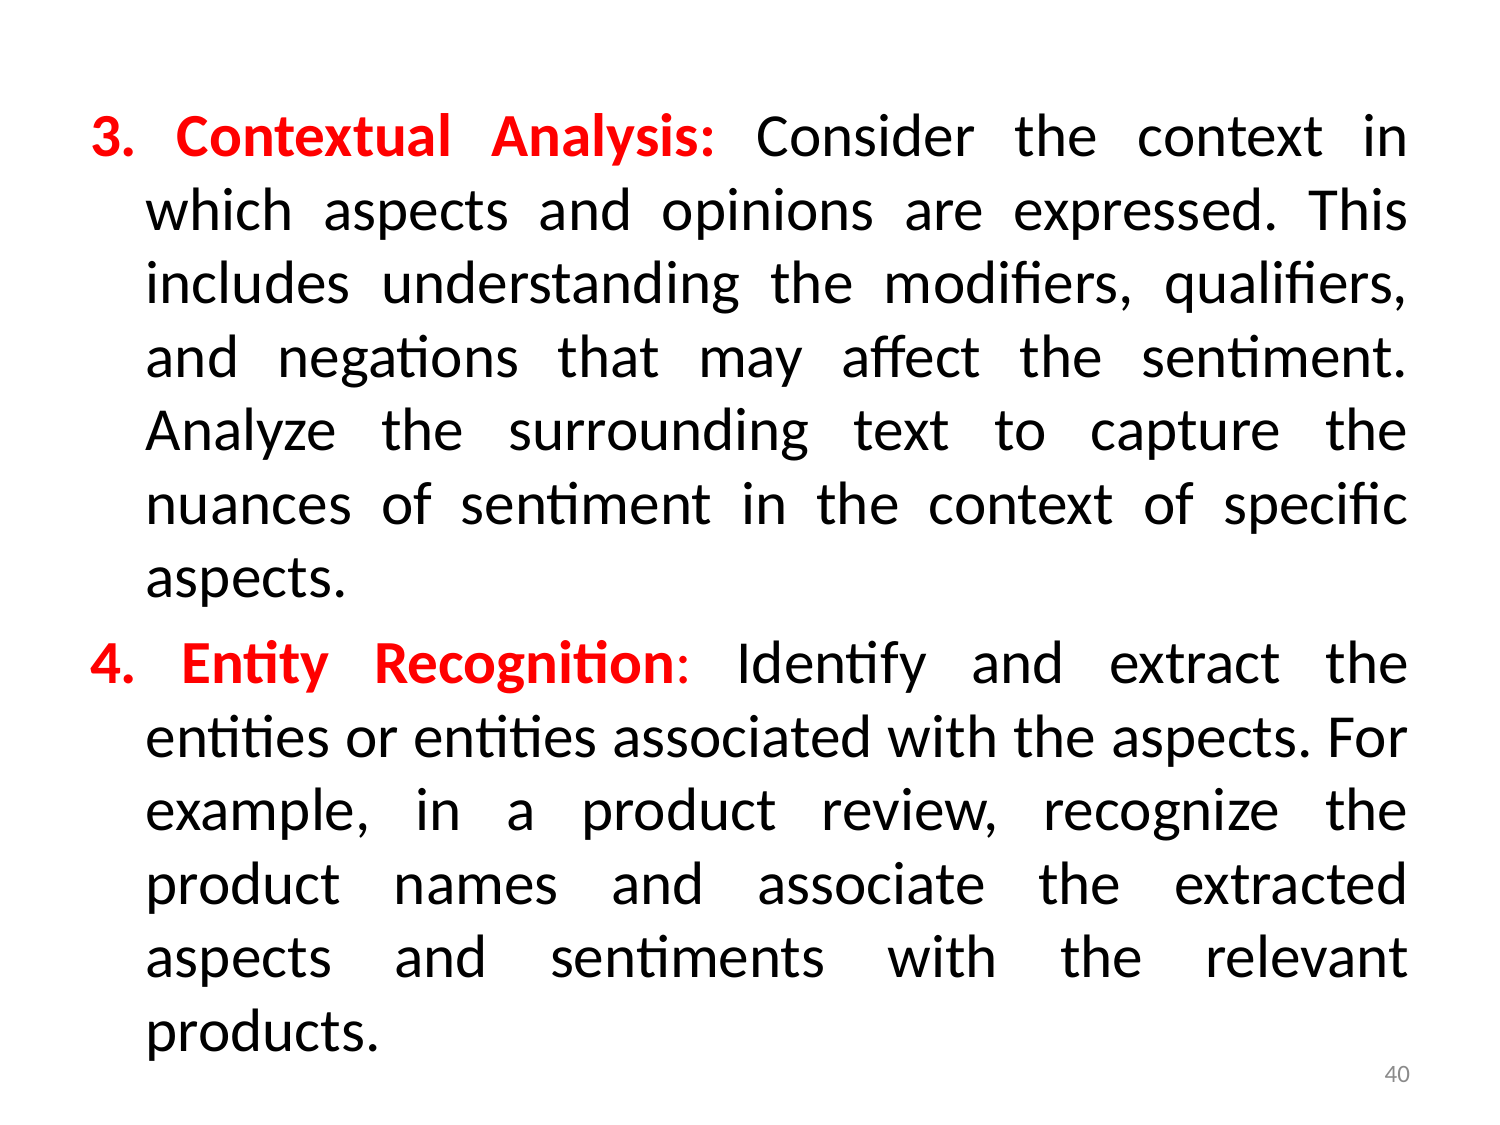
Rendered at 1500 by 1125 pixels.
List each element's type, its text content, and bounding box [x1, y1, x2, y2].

list 3. Contextual Analysis: Consider the context in which aspects and opinions are expressed. This includes understanding the modifiers, qualifiers, and negations that may affect the sentiment. Analyze the surrounding text to capture the nuances of sentiment in the context of specific aspects. 4. Entity Recognition: Identify and extract the entities or entities associated with the aspects. For example, in a product review, recognize the product names and associate the extracted aspects and sentiments with the relevant products. [75, 87, 1425, 1075]
slide_number 40 [1074, 1042, 1425, 1103]
